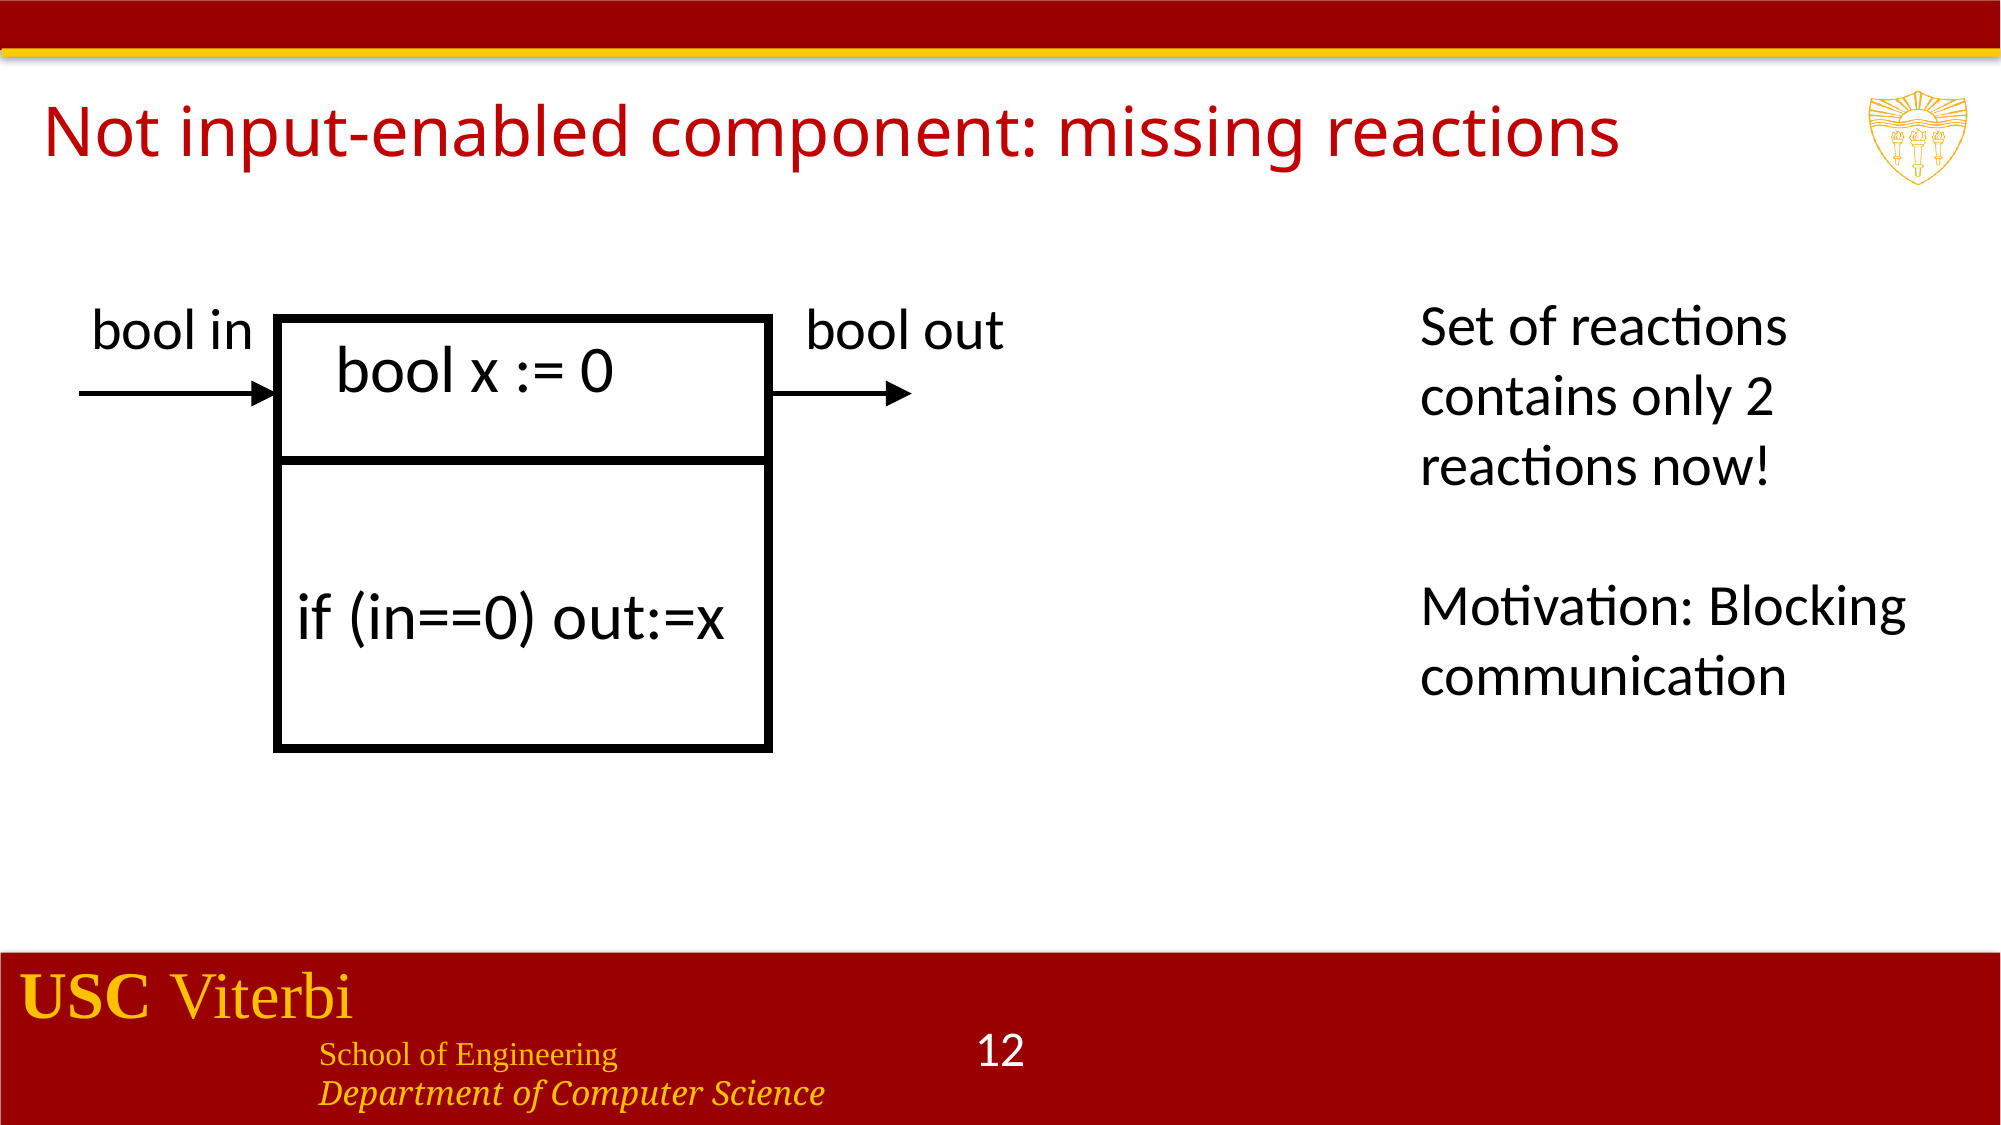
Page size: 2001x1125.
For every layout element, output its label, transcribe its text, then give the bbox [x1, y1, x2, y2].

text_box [79, 283, 1016, 749]
slide_number 12 [774, 1016, 1225, 1077]
picture [1836, 76, 2000, 199]
text_box Set of reactions contains only 2 reactions now! Motivation: Blocking communication [1405, 279, 1955, 715]
title Not input-enabled component: missing reactions [27, 70, 1819, 199]
